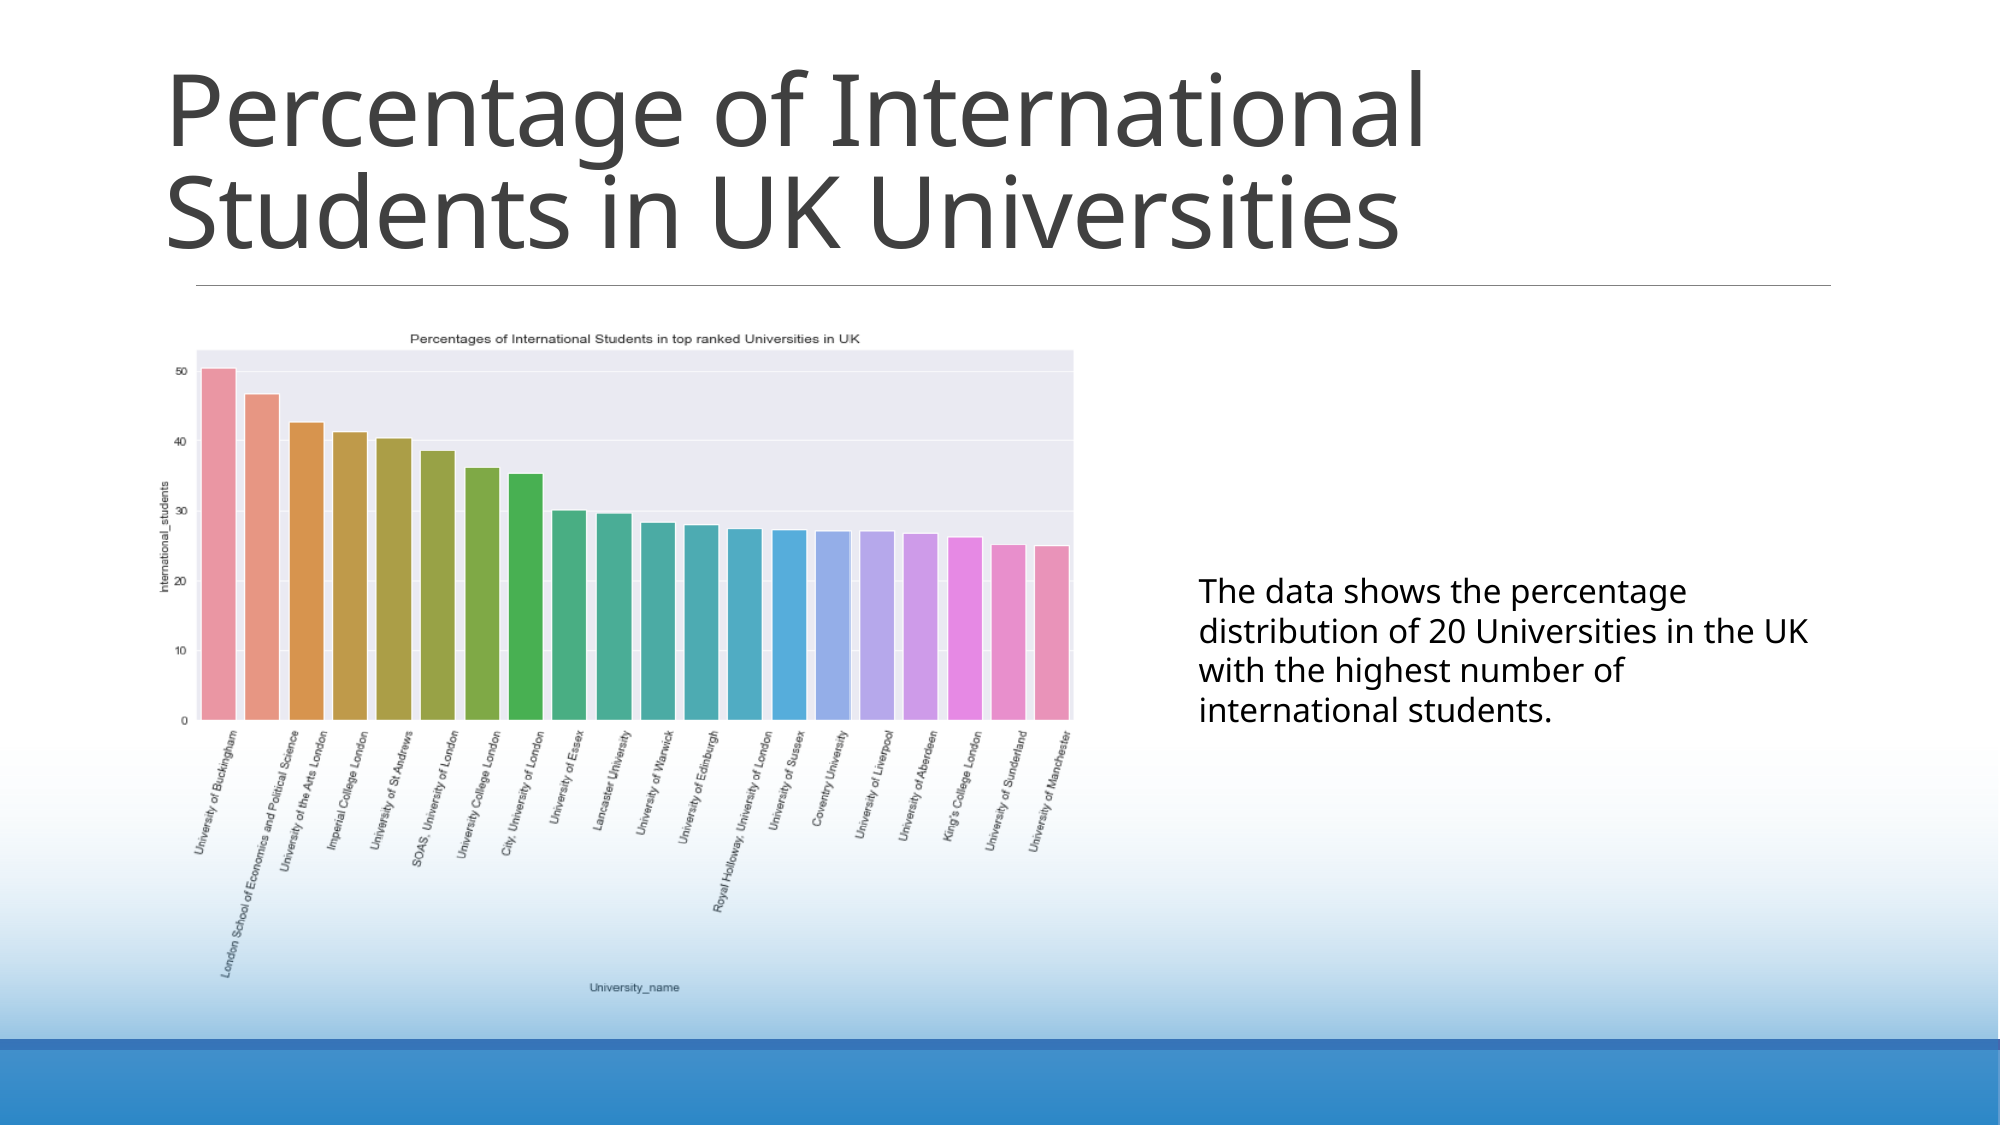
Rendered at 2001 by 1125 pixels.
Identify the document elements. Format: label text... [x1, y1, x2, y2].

text_box [0, 747, 1999, 1125]
picture [149, 325, 1085, 997]
title Percentage of International Students in UK Universities [149, 72, 1849, 277]
text_box The data shows the percentage distribution of 20 Universities in the UK with the highest number of international students. [1183, 562, 1849, 737]
